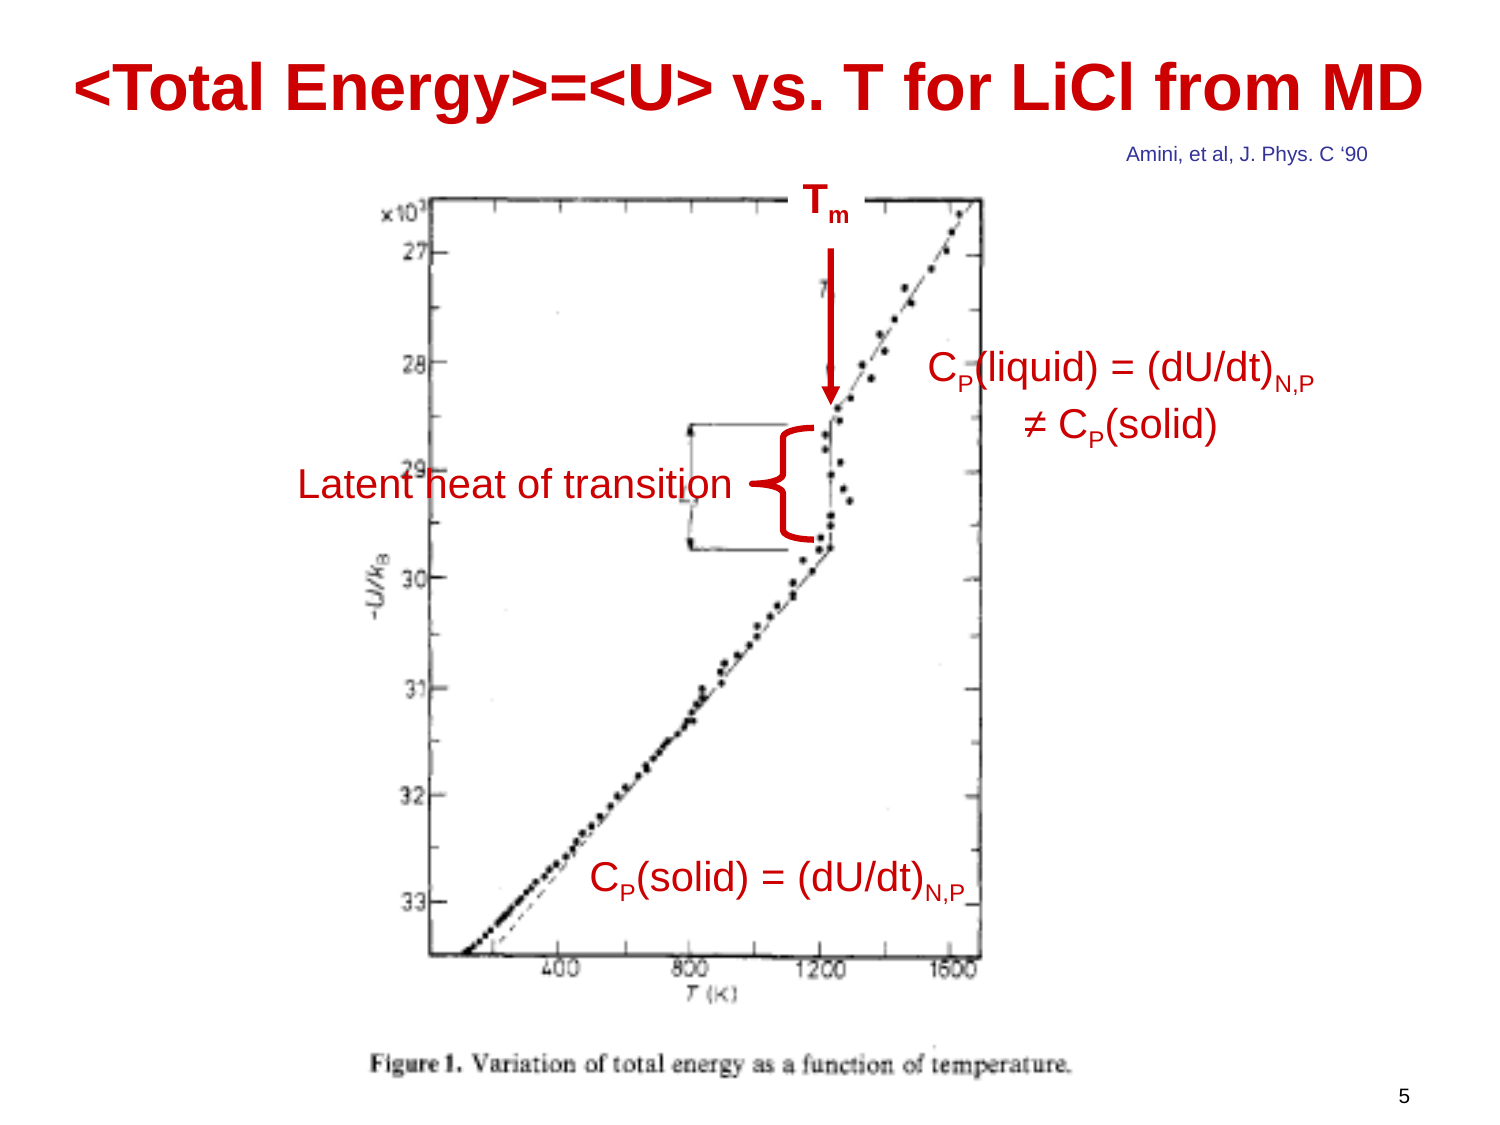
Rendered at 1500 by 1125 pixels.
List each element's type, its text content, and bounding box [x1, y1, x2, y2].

title <Total Energy>=<U> vs. T for LiCl from MD [0, 0, 1500, 169]
text_box Amini, et al, J. Phys. C ‘90 [1111, 133, 1383, 174]
text_box CP(liquid) = (dU/dt)N,P ≠ CP(solid) [1118, 332, 1352, 461]
picture [276, 165, 1115, 1125]
slide_number 5 [1118, 1049, 1426, 1103]
